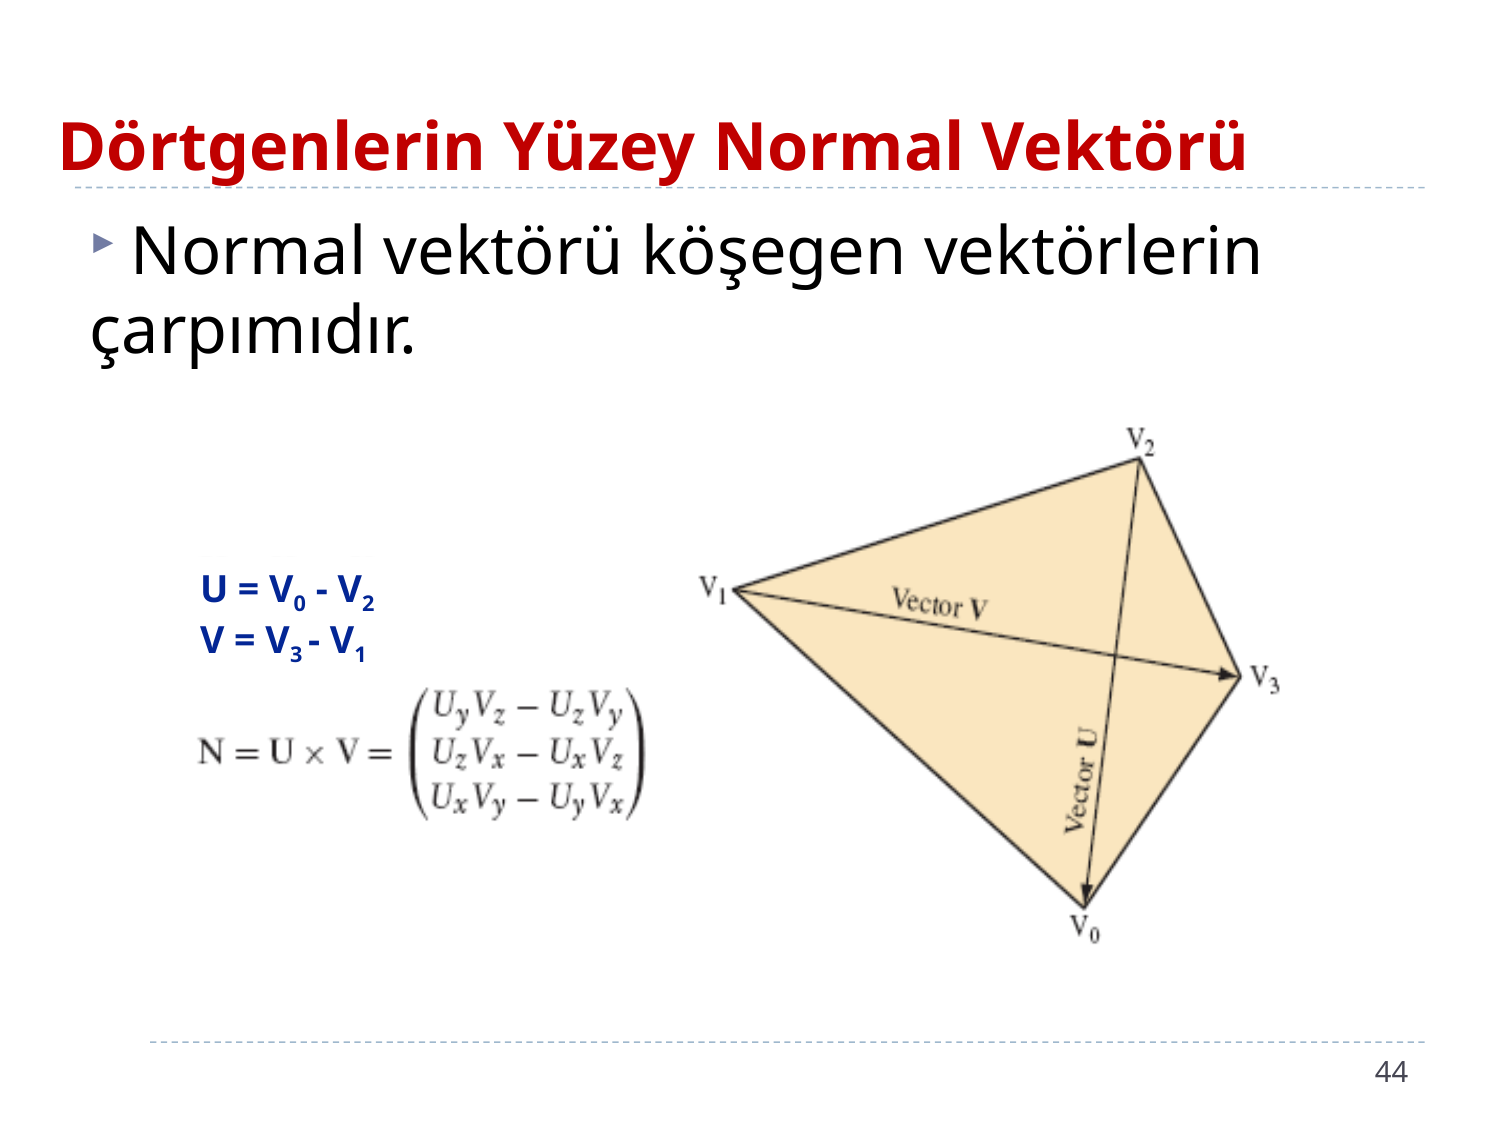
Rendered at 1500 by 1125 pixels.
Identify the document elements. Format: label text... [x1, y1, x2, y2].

list Normal vektörü köşegen vektörlerin çarpımıdır. [75, 200, 1425, 1006]
slide_number 44 [1074, 1045, 1424, 1106]
picture [671, 411, 1309, 963]
picture [183, 537, 661, 838]
title Dörtgenlerin Yüzey Normal Vektörü [42, 50, 1450, 238]
